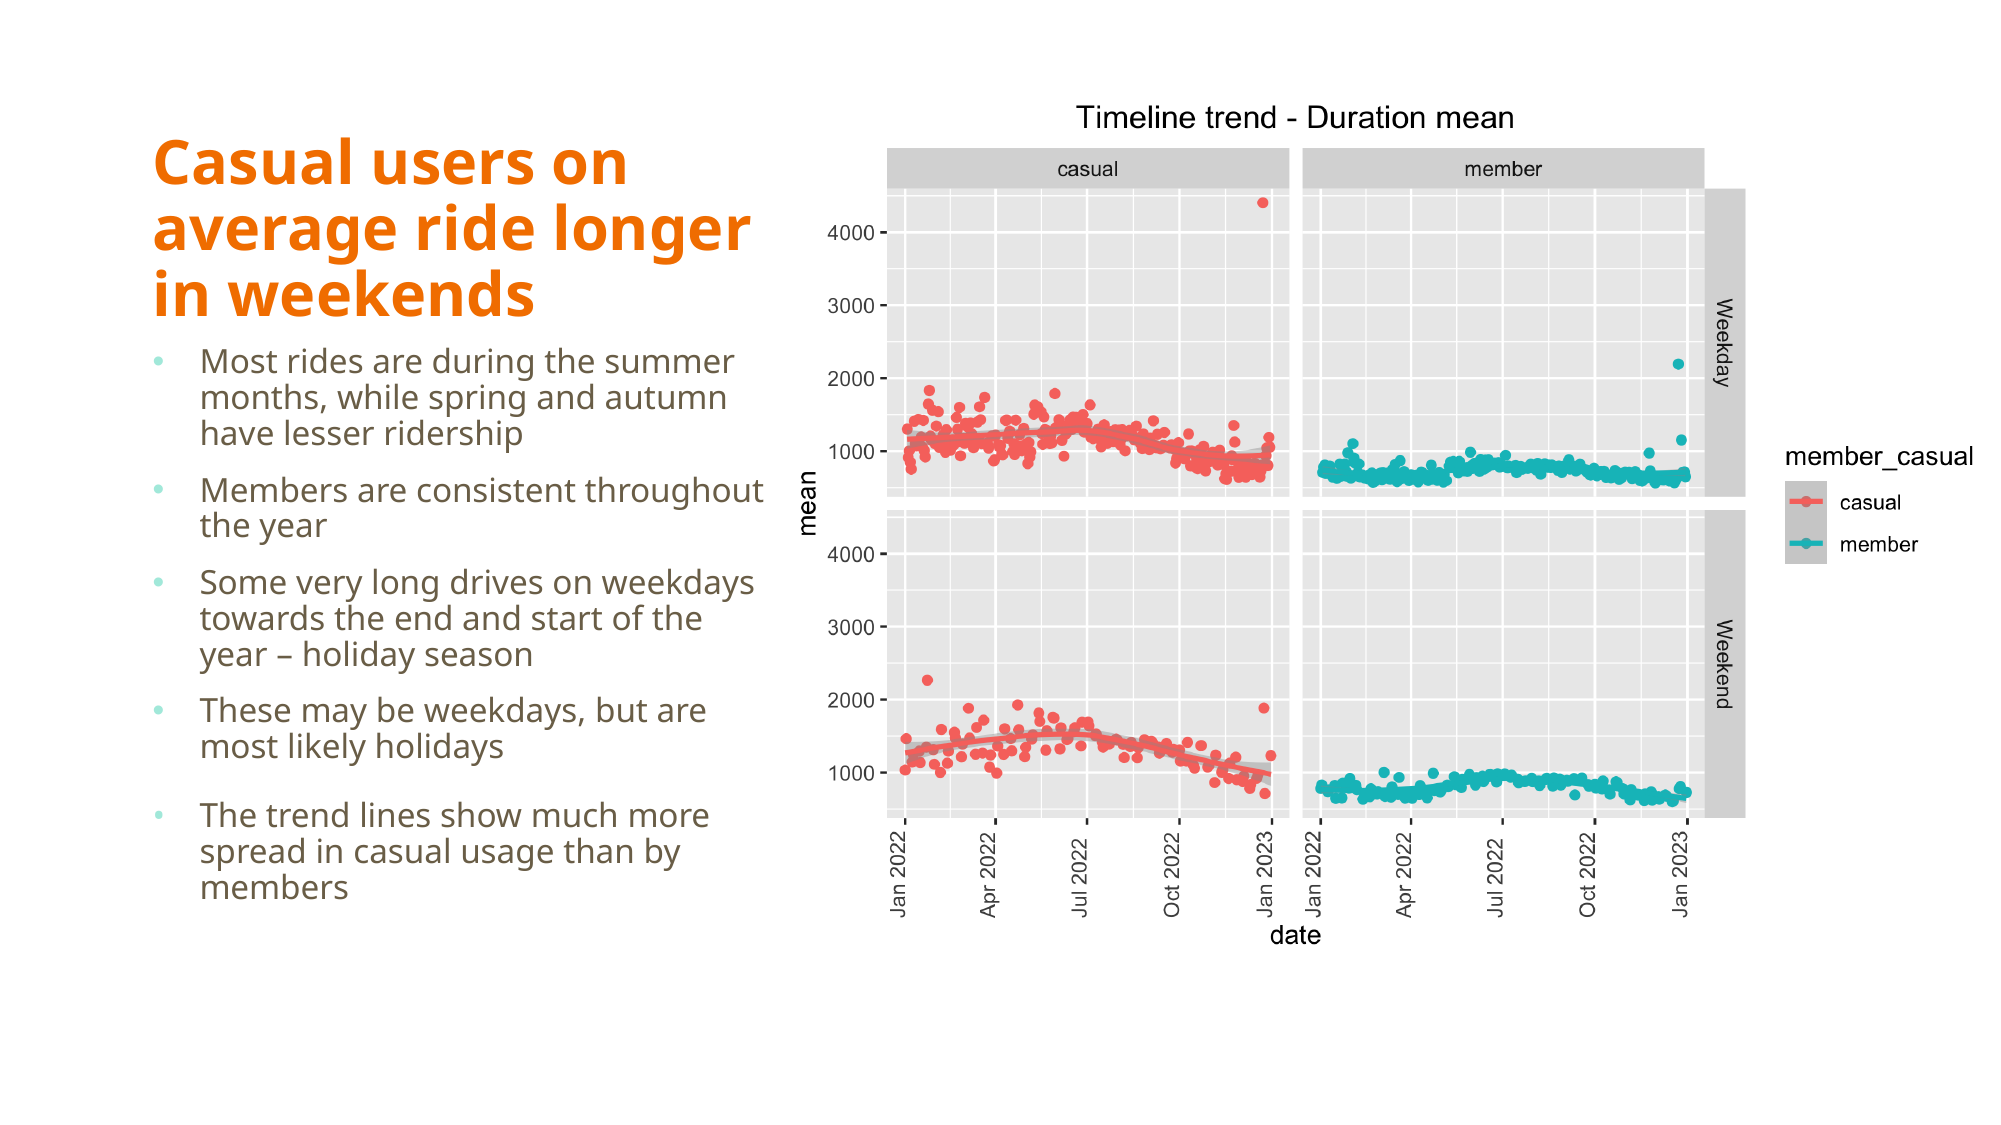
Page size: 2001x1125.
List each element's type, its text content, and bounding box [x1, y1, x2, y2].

list Most rides are during the summer months, while spring and autumn have lesser ridership Members are consistent throughout the year Some very long drives on weekdays towards the end and start of the year – holiday season These may be weekdays, but are most likely holidays The trend lines show much more spread in casual usage than by members [137, 337, 778, 963]
picture [783, 92, 2000, 962]
title Casual users on average ride longer in weekends [137, 75, 783, 337]
